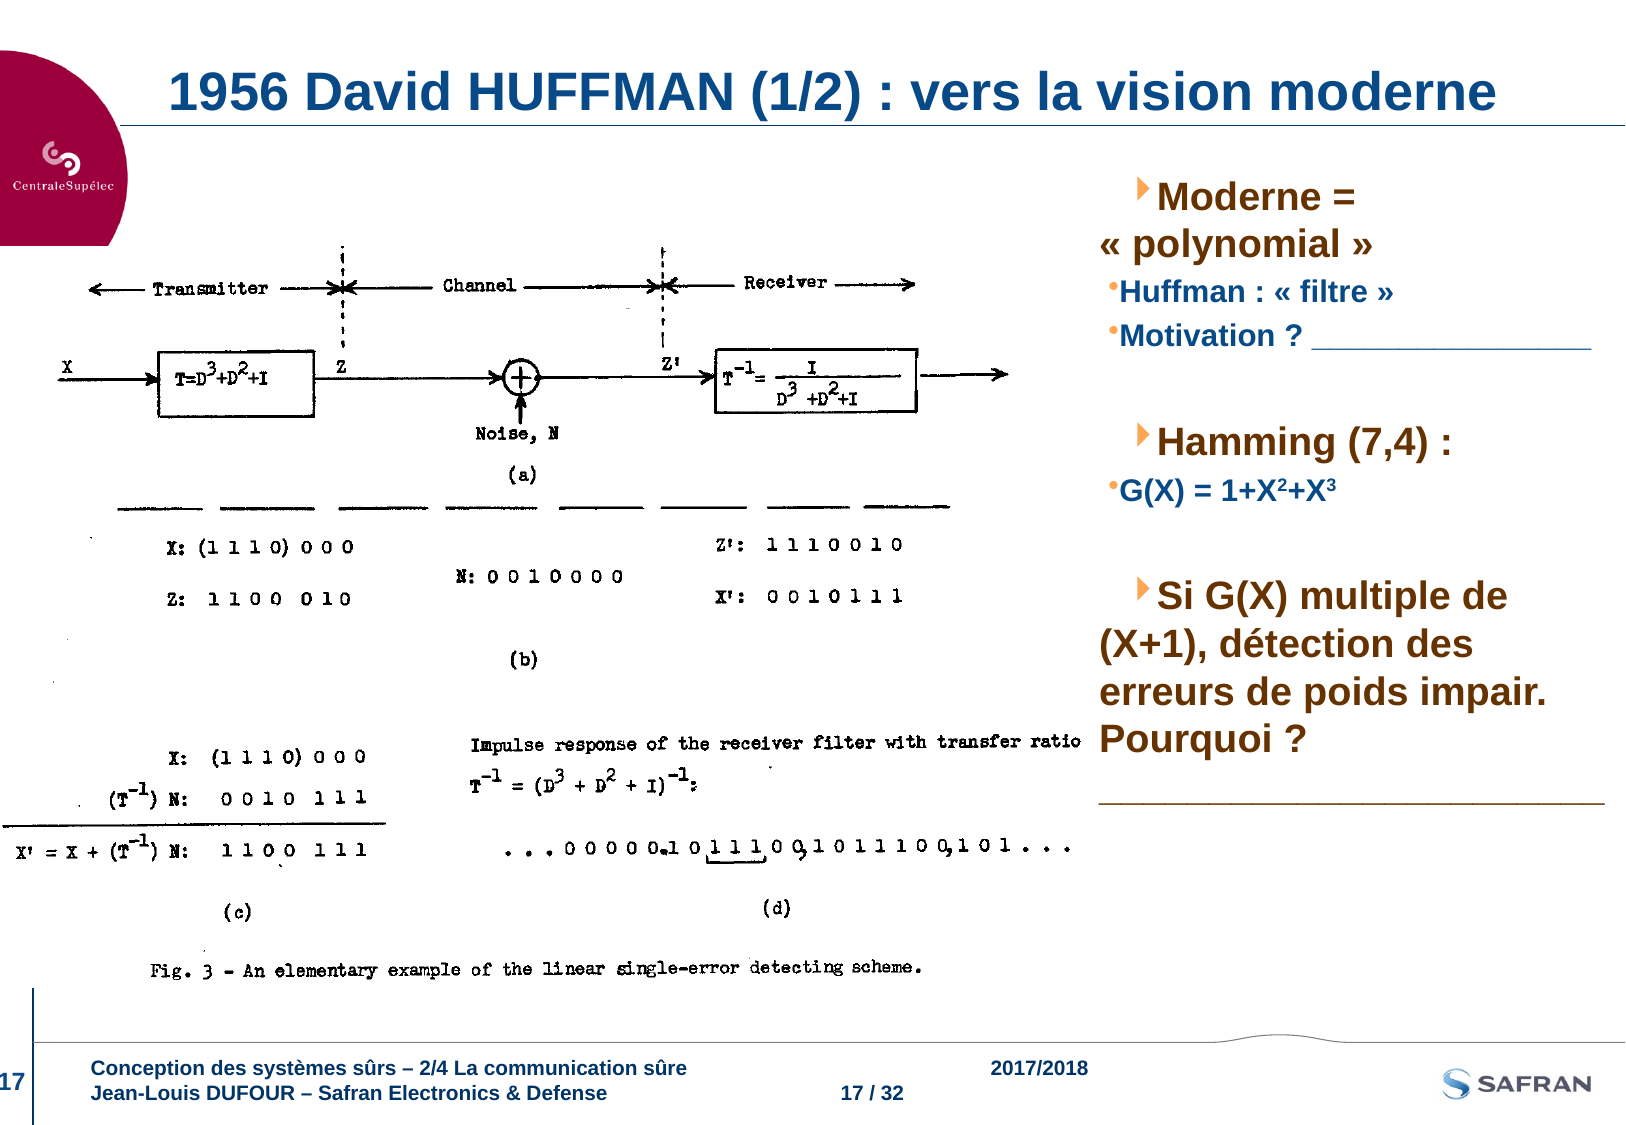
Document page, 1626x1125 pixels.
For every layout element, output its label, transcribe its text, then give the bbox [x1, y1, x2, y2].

list Moderne = « polynomial » Huffman : « filtre » Motivation ? ________________ Hamming (7,4) : G(X) = 1+X2+X3 Si G(X) multiple de (X+1), détection des erreurs de poids impair. Pourquoi ? _______________________ [1012, 162, 1625, 738]
picture [0, 1, 1088, 988]
picture [1391, 1058, 1626, 1125]
title 1956 David HUFFMAN (1/2) : vers la vision moderne [153, 24, 1565, 153]
